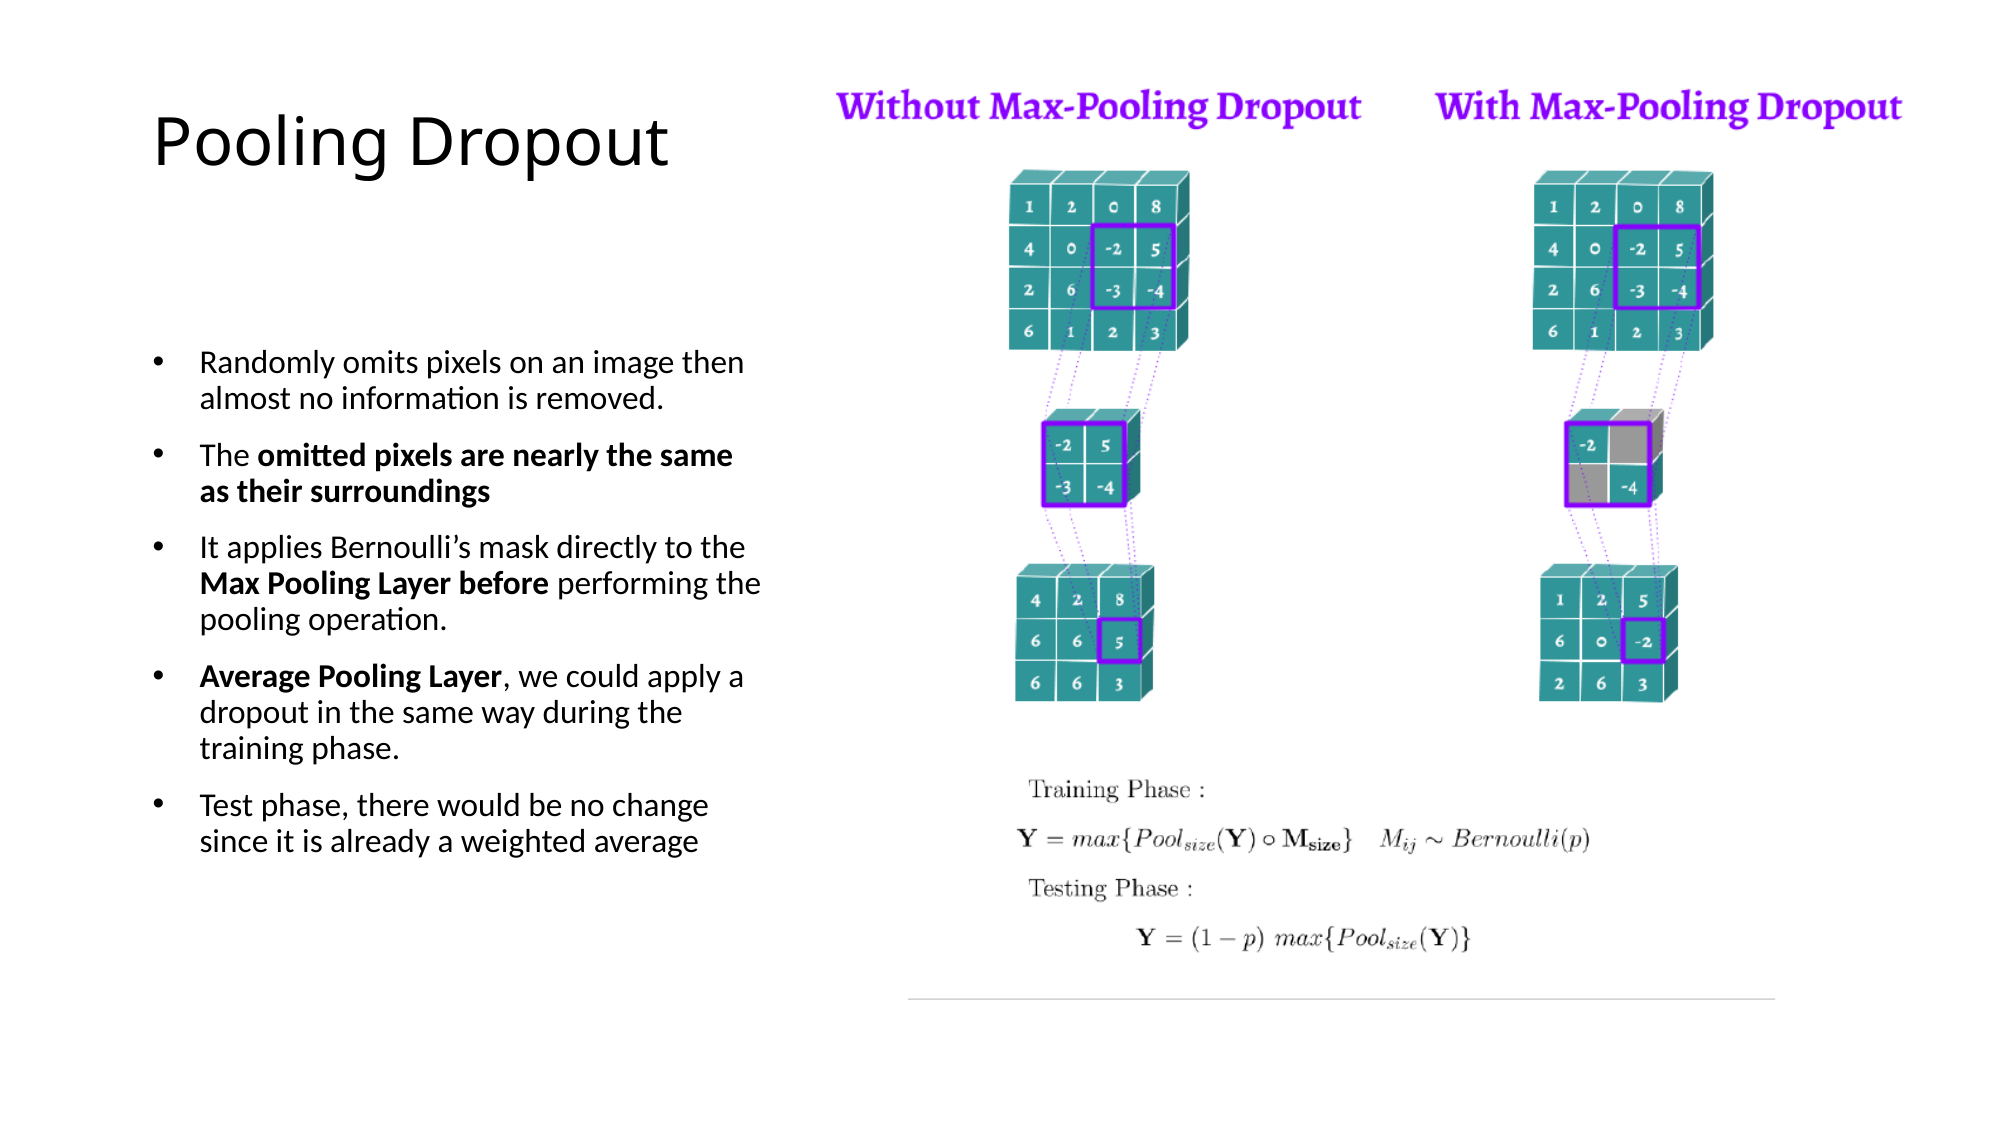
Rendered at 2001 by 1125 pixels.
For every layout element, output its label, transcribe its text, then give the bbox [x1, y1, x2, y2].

list Randomly omits pixels on an image then almost no information is removed. The omitted pixels are nearly the same as their surroundings It applies Bernoulli’s mask directly to the Max Pooling Layer before performing the pooling operation. Average Pooling Layer, we could apply a dropout in the same way during the training phase. Test phase, there would be no change since it is already a weighted average [137, 337, 783, 963]
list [782, 65, 1999, 728]
title Pooling Dropout [137, 75, 782, 188]
picture [907, 776, 1776, 1000]
